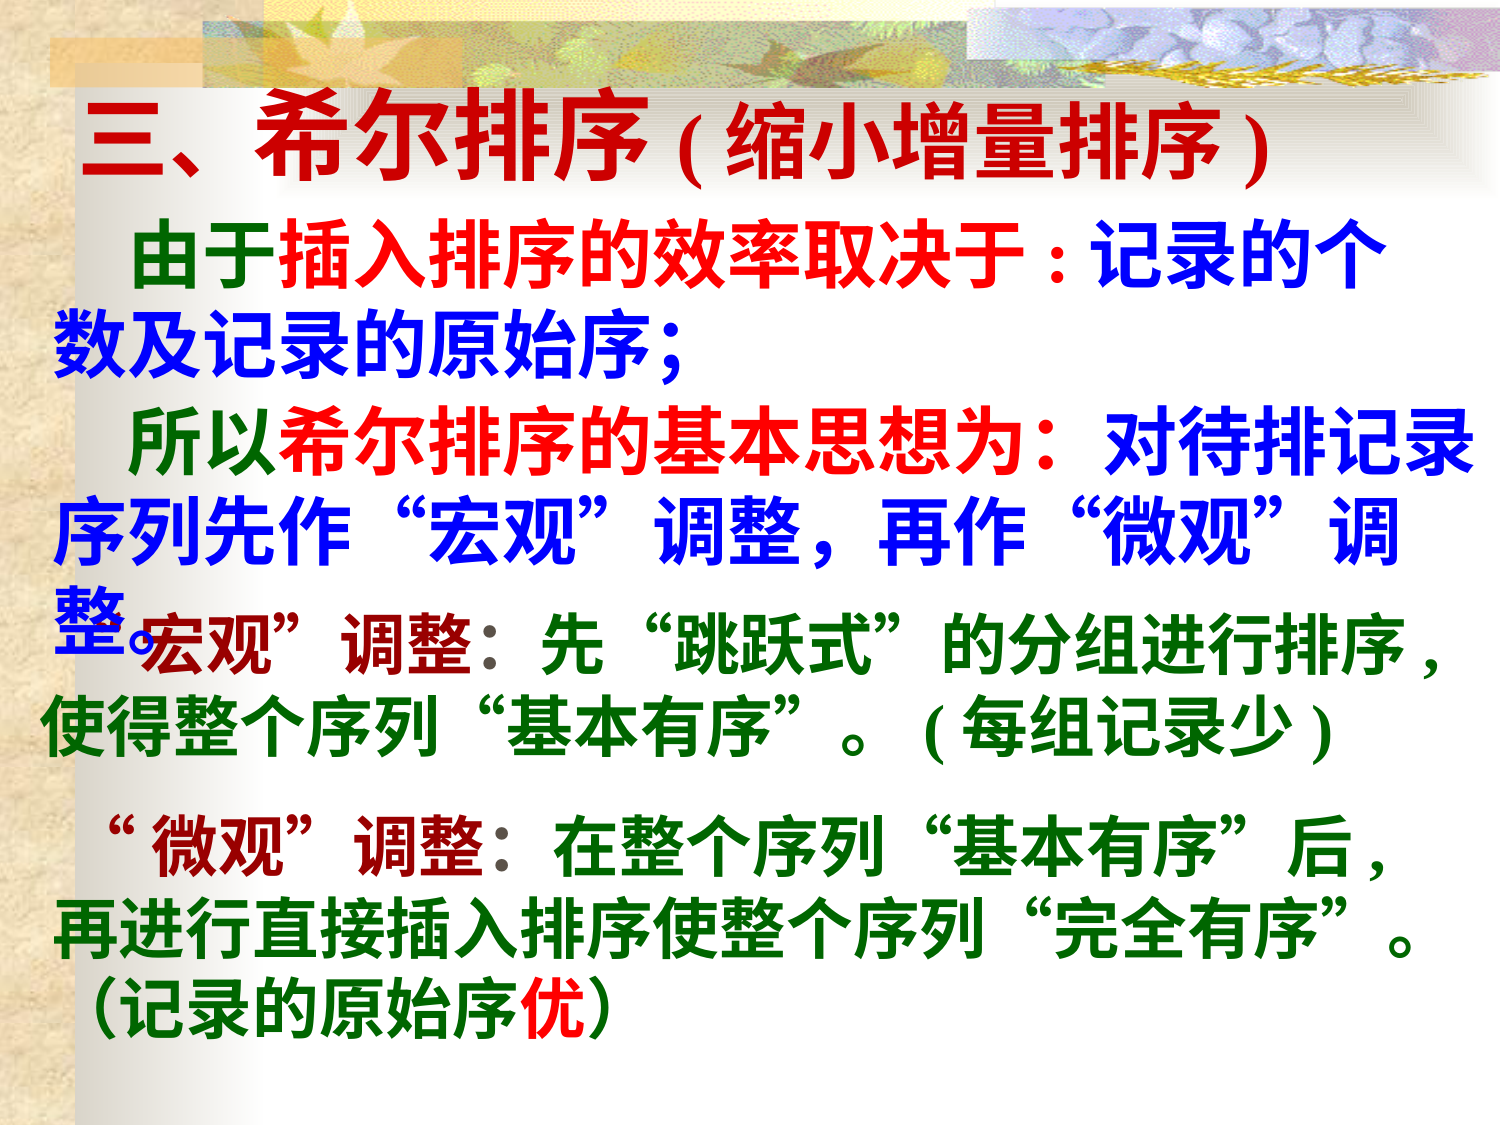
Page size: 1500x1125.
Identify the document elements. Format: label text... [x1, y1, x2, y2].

text_box 由于插入排序的效率取决于:记录的个数及记录的原始序； [37, 199, 1463, 387]
title 三、希尔排序(缩小增量排序) [62, 87, 1438, 201]
picture [0, 0, 1500, 1125]
text_box “微观”调整：在整个序列“基本有序”后, 再进行直接插入排序使整个序列“完全有序”。（记录的原始序优） [37, 789, 1475, 1055]
text_box 所以希尔排序的基本思想为：对待排记录序列先作“宏观”调整，再作“微观”调整。 [37, 387, 1500, 673]
text_box “宏观”调整：先“跳跃式”的分组进行排序, 使得整个序列“基本有序”。(每组记录少) [24, 587, 1500, 773]
